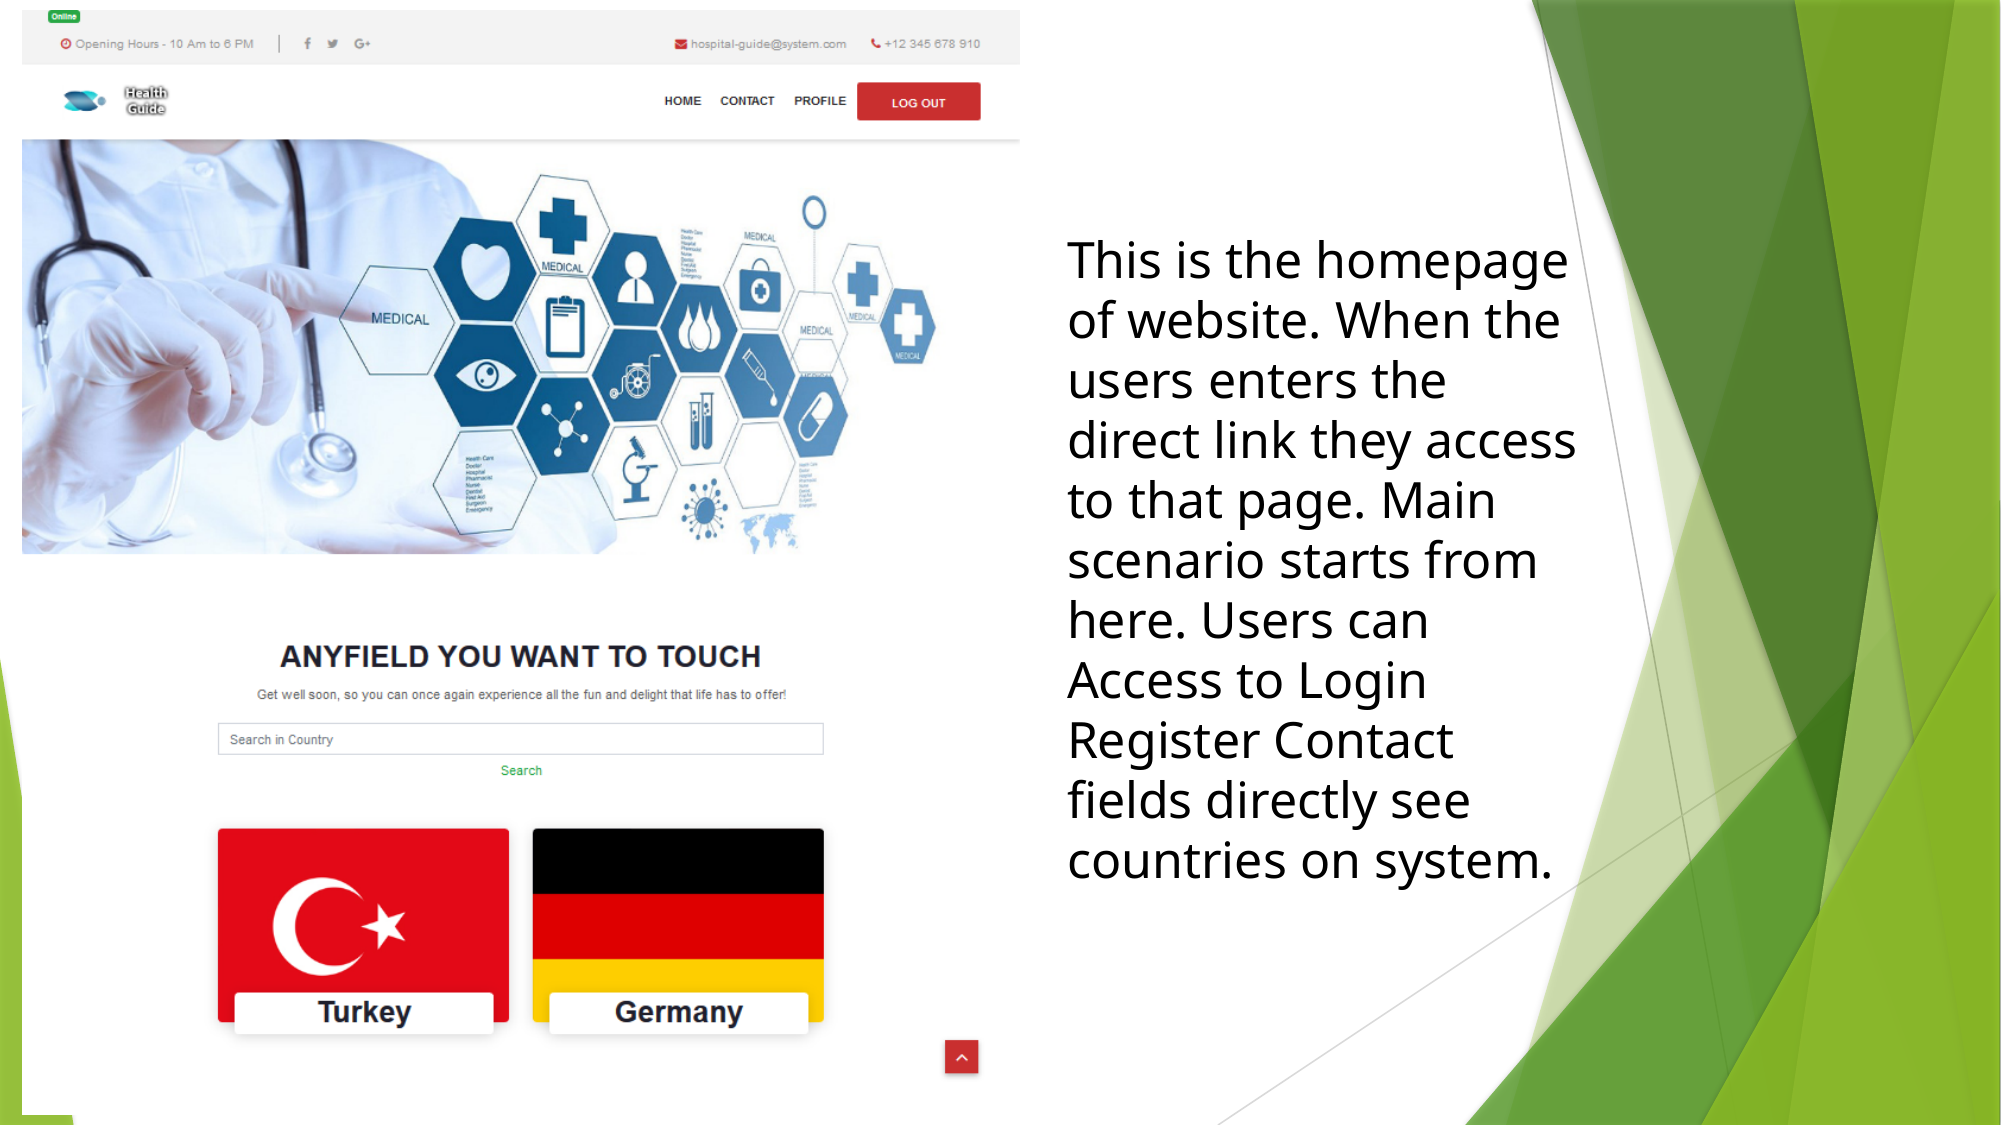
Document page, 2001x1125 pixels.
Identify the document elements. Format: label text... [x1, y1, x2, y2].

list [21, 9, 1020, 1116]
text_box This is the homepage of website. When the users enters the direct link they access to that page. Main scenario starts from here. Users can Access to Login Register Contact fields directly see countries on system. [1052, 221, 1600, 897]
